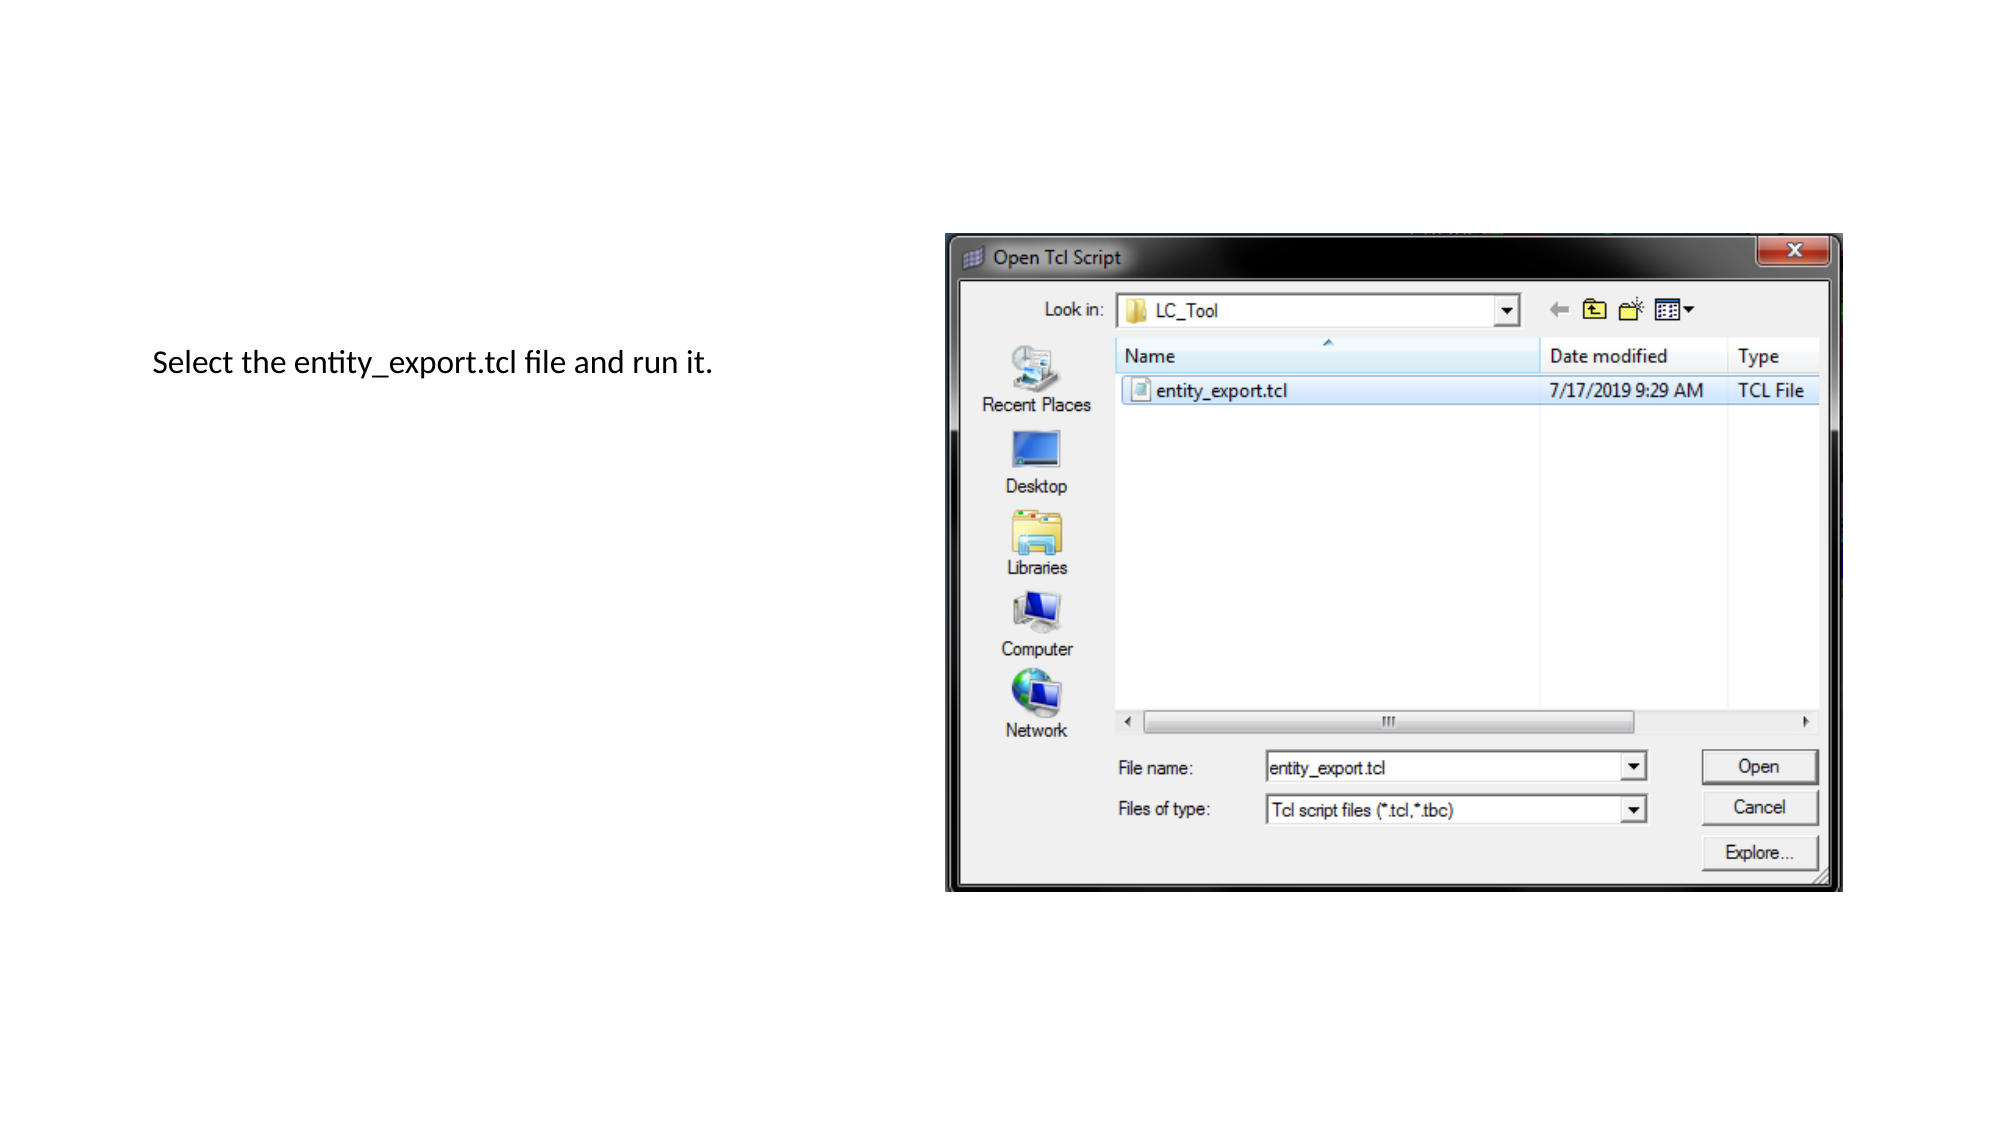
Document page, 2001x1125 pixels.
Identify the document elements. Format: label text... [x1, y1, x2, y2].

picture [945, 233, 1843, 892]
list Select the entity_export.tcl file and run it. [137, 337, 783, 963]
